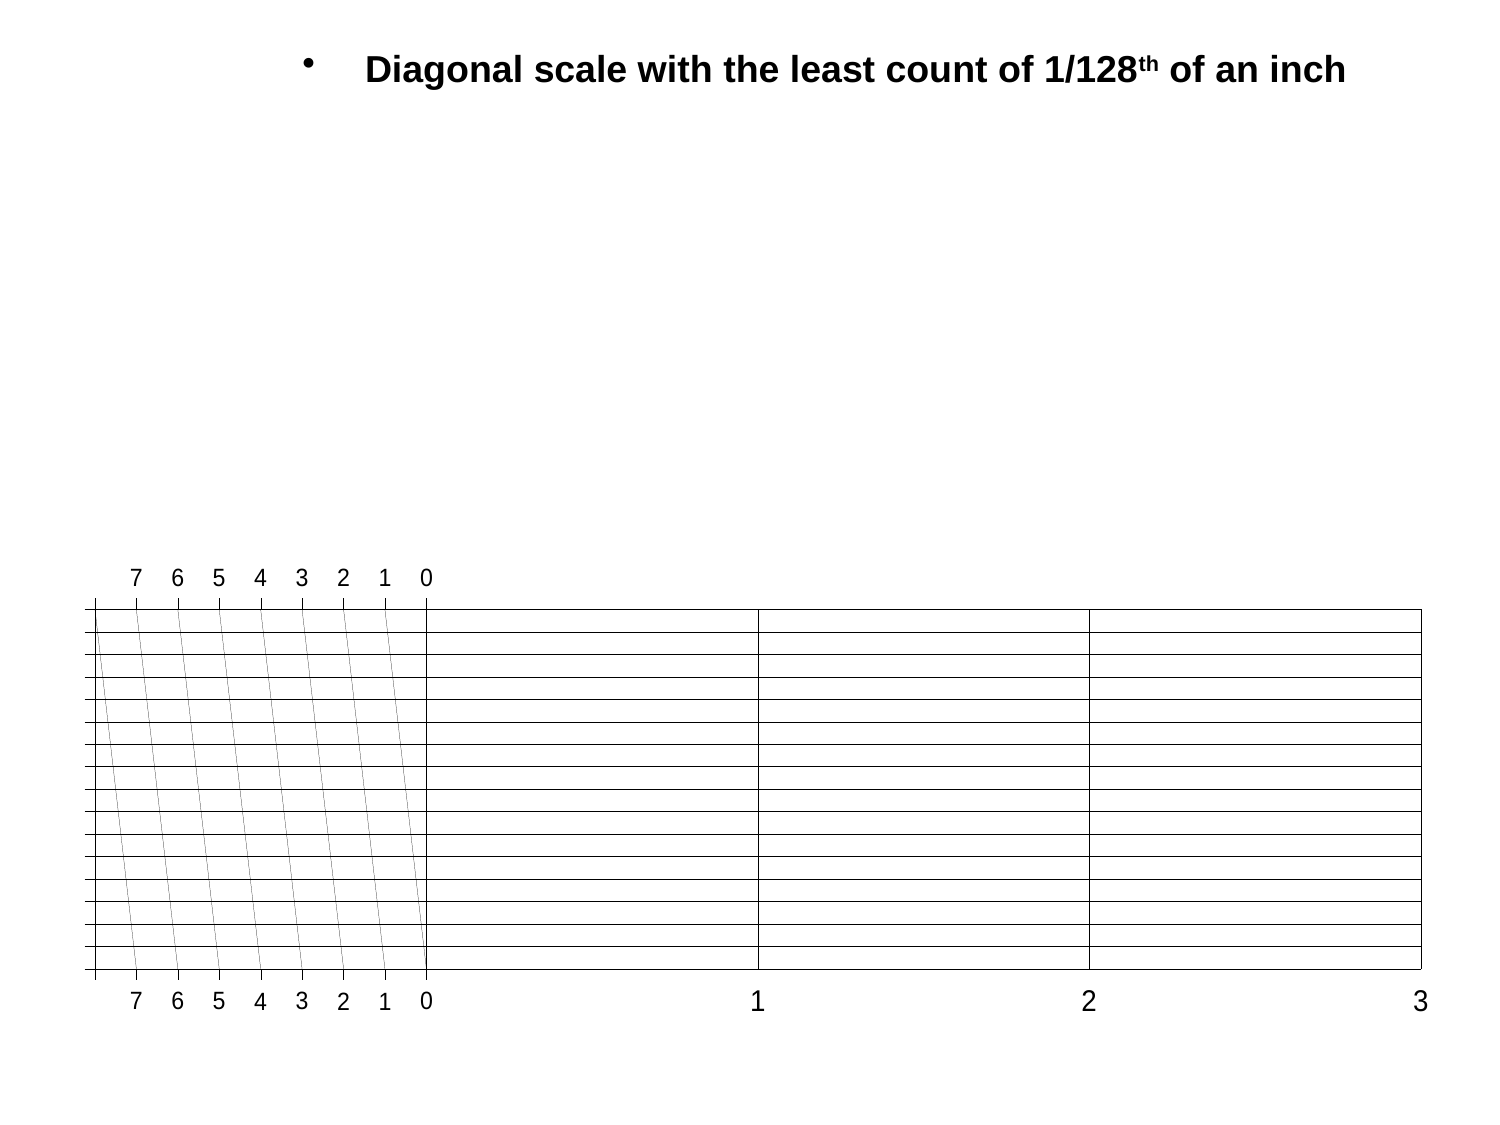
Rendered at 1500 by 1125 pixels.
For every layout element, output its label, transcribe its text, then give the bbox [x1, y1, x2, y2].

list Diagonal scale with the least count of 1/128th of an inch [62, 37, 1466, 218]
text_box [26, 220, 1474, 1063]
